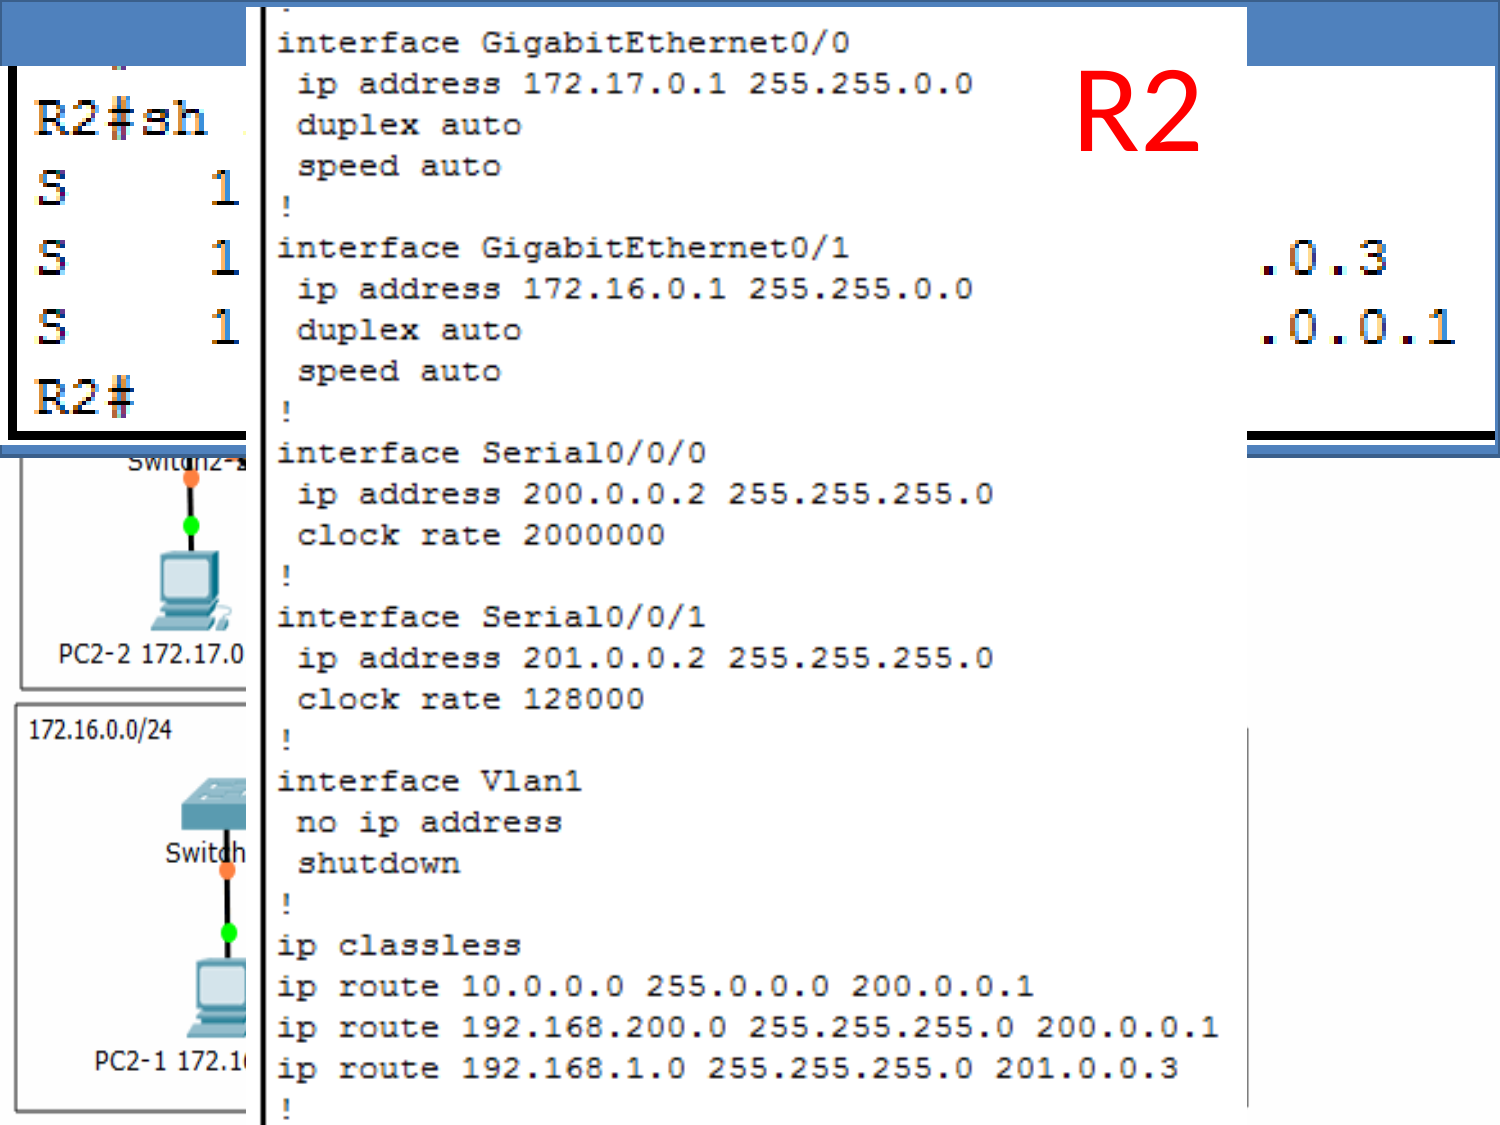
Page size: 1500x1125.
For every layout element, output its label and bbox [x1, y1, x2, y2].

text_box [0, 0, 1500, 458]
picture [0, 66, 246, 445]
text_box [246, 7, 1247, 1125]
picture [1247, 66, 1495, 445]
picture [0, 458, 246, 1125]
picture [1247, 458, 1500, 1125]
